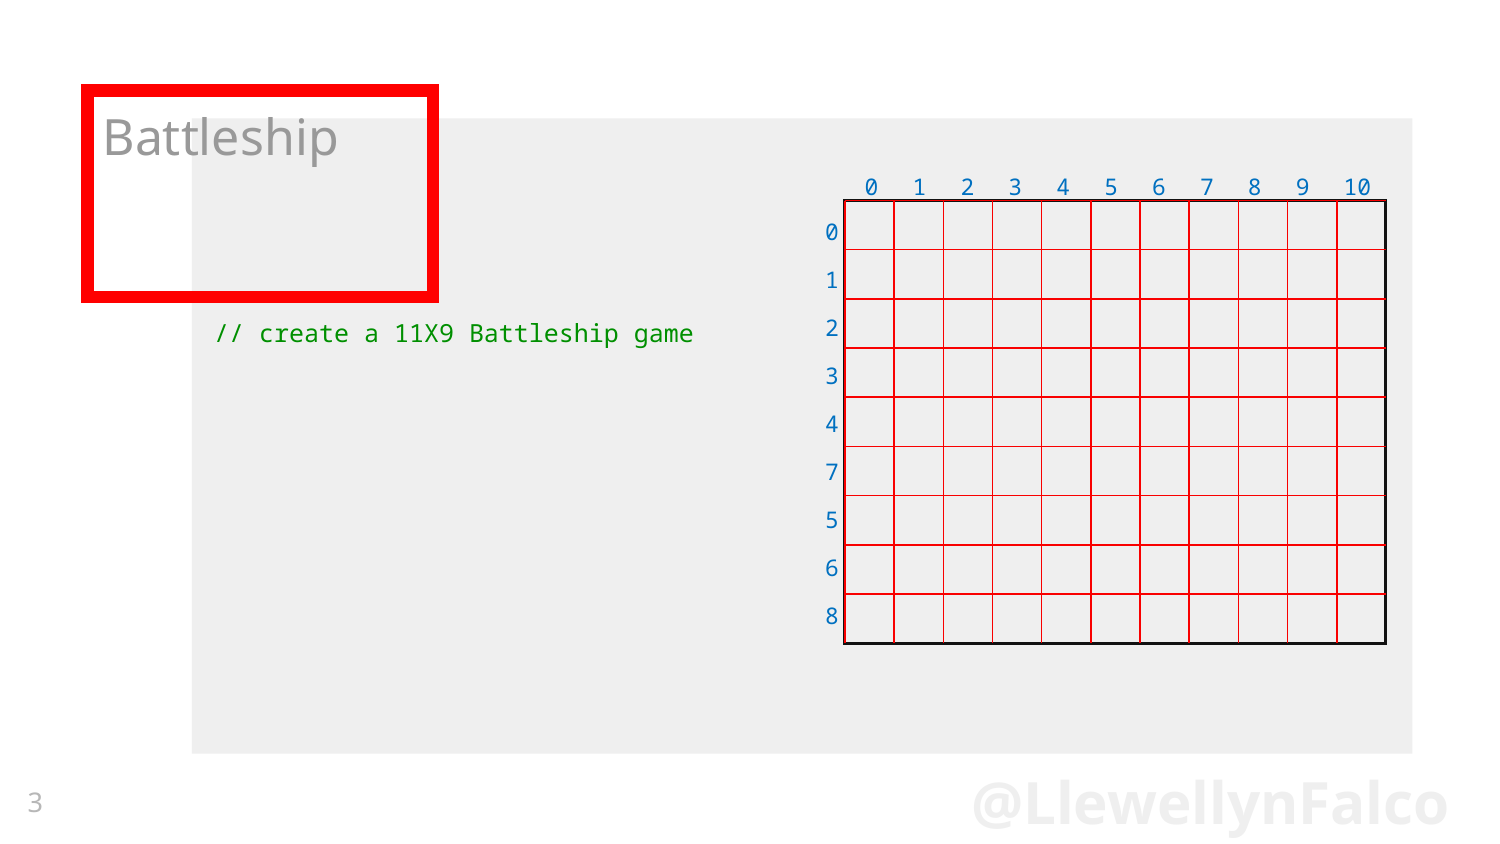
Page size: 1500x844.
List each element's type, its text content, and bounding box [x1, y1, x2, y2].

text_box // create a 11X9 Battleship game [199, 310, 710, 355]
slide_number 3 [12, 770, 103, 836]
title Battleship [81, 84, 439, 303]
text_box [810, 165, 1388, 644]
